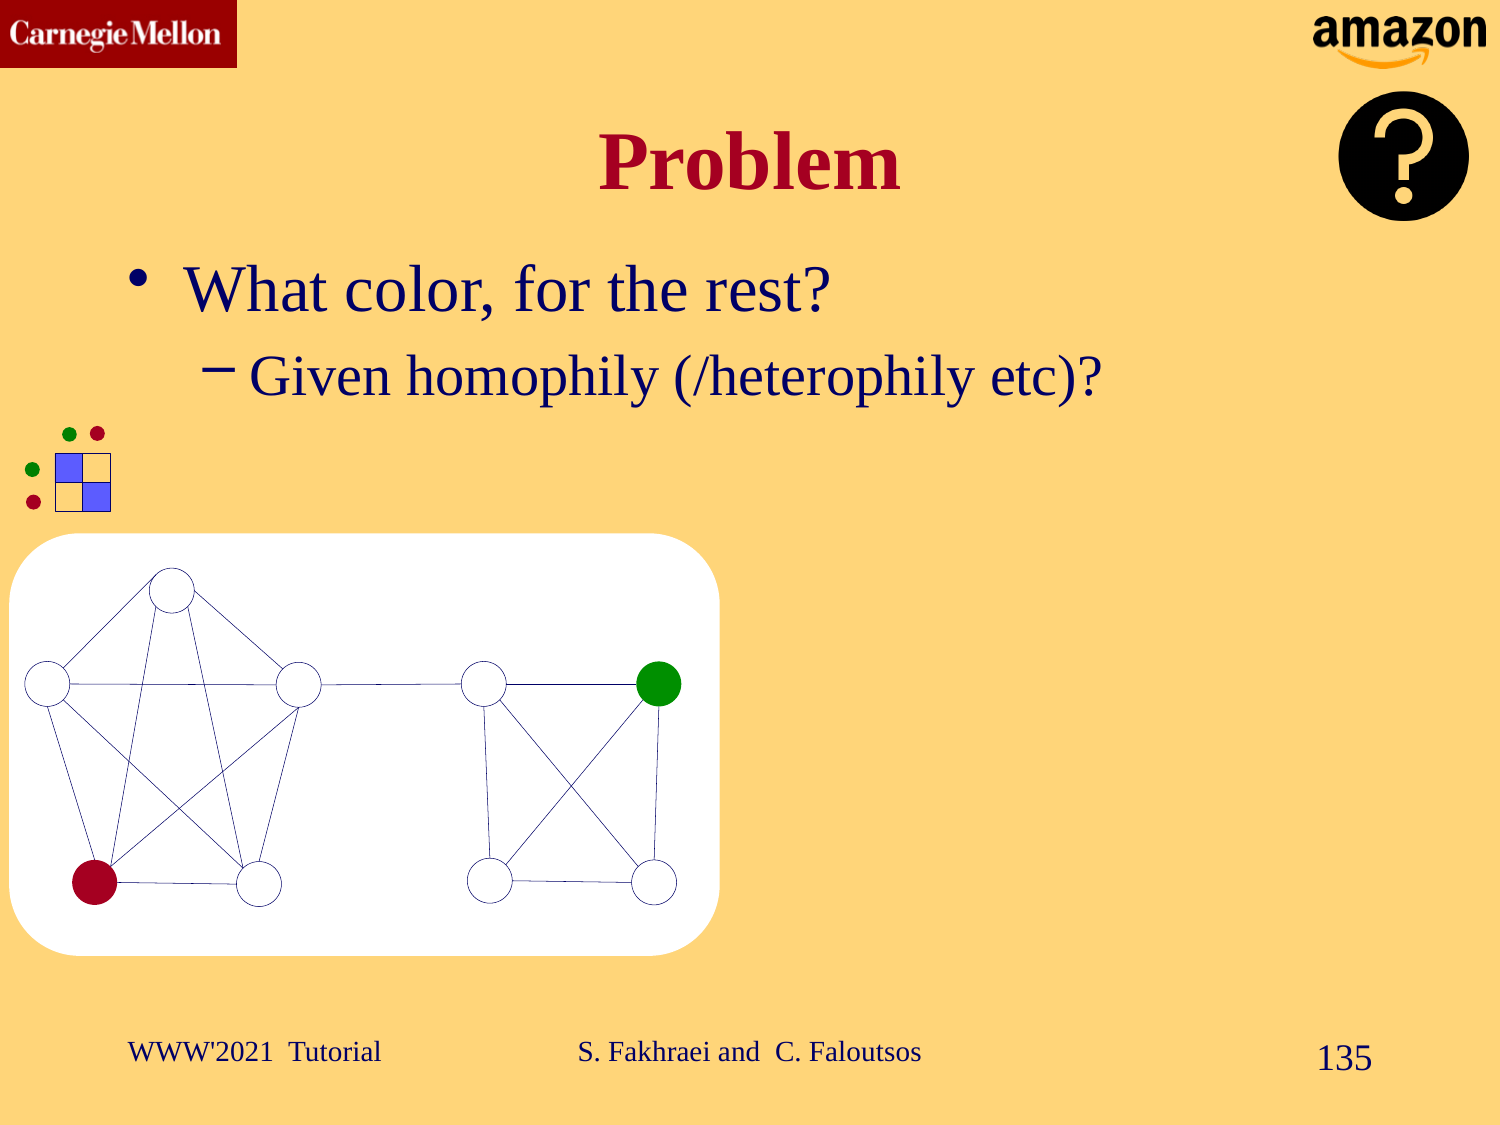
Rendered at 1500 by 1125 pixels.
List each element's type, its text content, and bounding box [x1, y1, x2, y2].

text_box [9, 533, 112, 956]
list What color, for the rest? Given homophily (/heterophily etc)? [112, 237, 1168, 1001]
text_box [24, 567, 682, 907]
picture [0, 0, 237, 68]
picture [1321, 74, 1486, 239]
picture [1313, 16, 1486, 69]
slide_number WWW'2021 Tutorial [112, 1024, 426, 1101]
footer S. Fakhraei and C. Faloutsos [512, 1024, 988, 1101]
slide_number 135 [1074, 1024, 1388, 1101]
title Problem [112, 99, 1316, 213]
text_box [24, 425, 111, 512]
